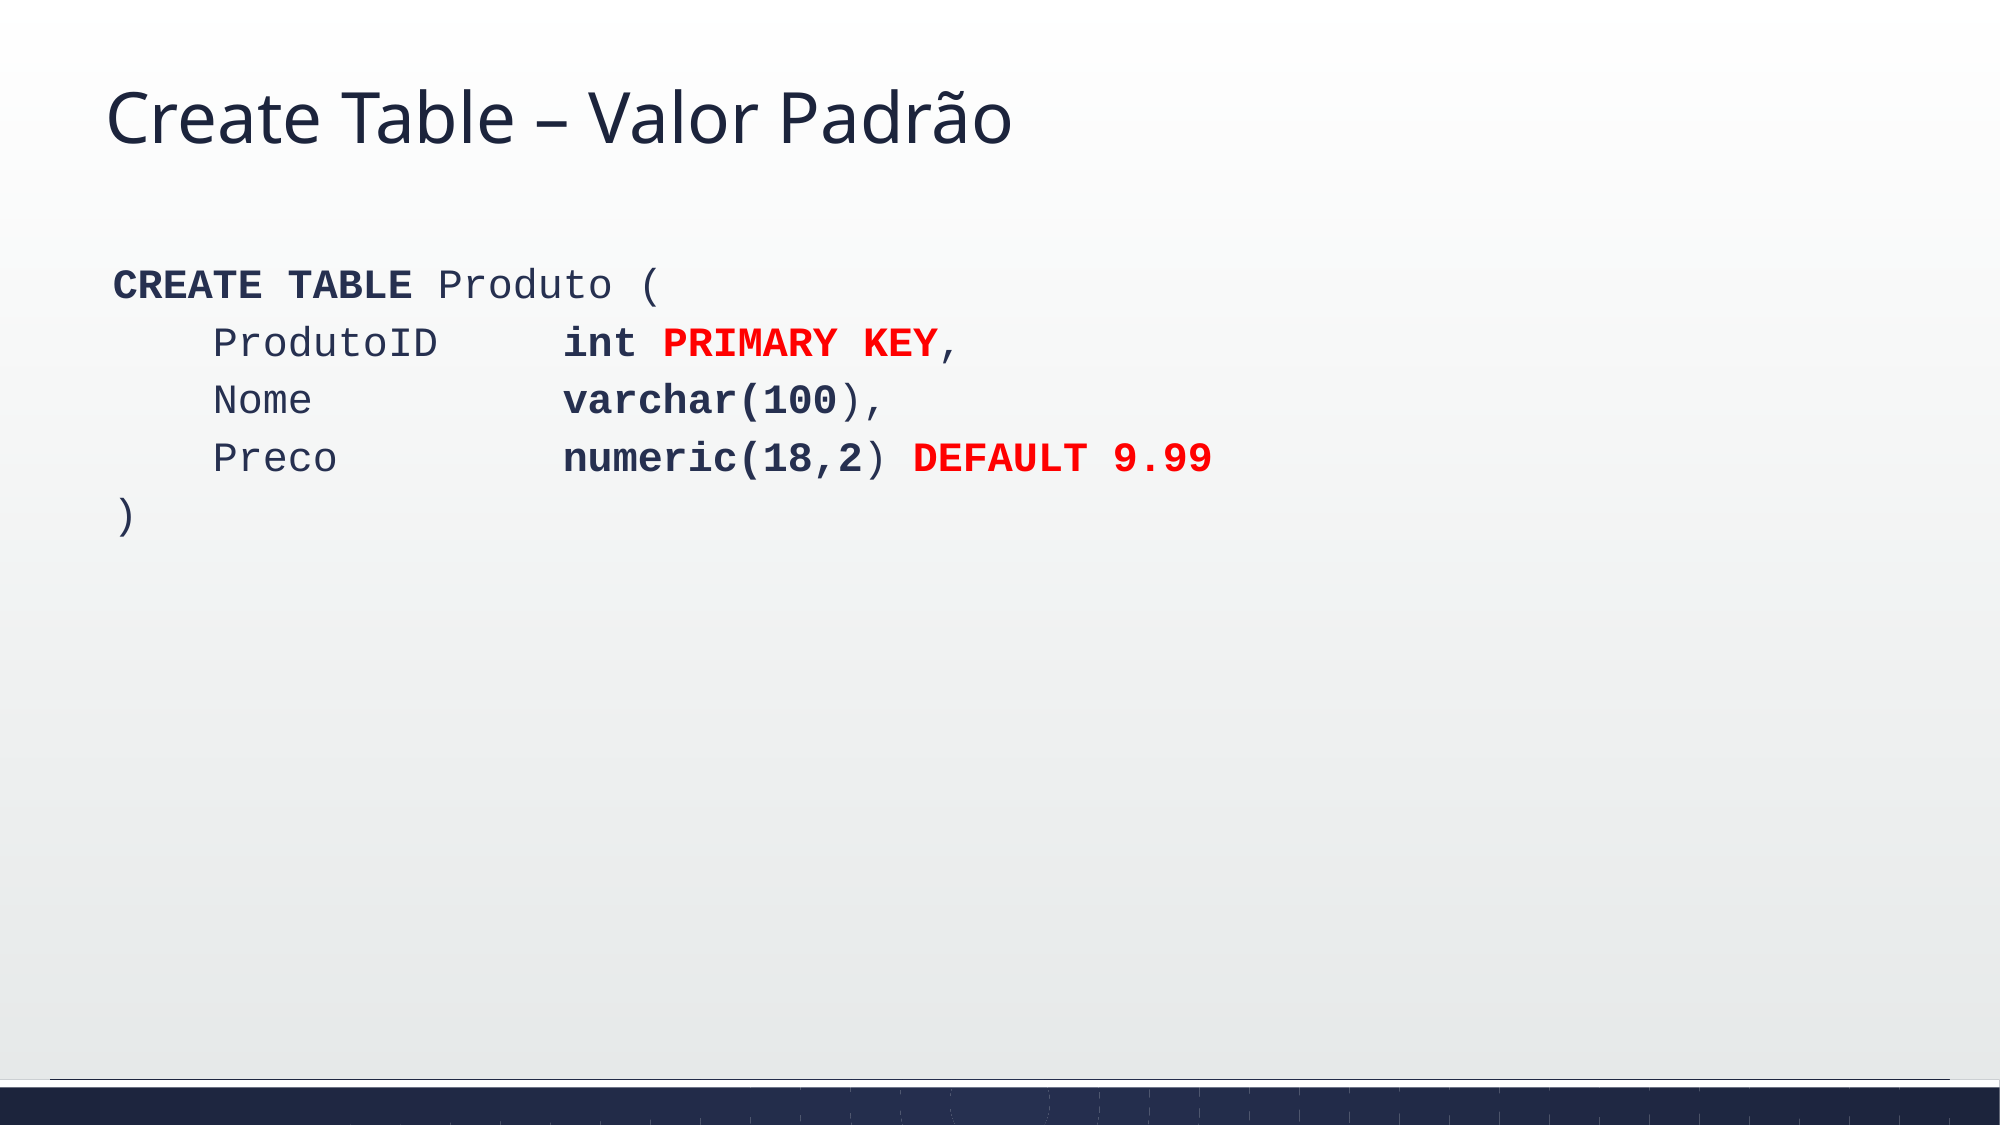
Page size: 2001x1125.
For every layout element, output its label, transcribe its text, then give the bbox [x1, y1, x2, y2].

title Create Table – Valor Padrão [90, 19, 1910, 222]
list CREATE TABLE Produto ( ProdutoID int PRIMARY KEY, Nome varchar(100), Preco numeric(18,2) DEFAULT 9.99 ) [90, 255, 1910, 1059]
